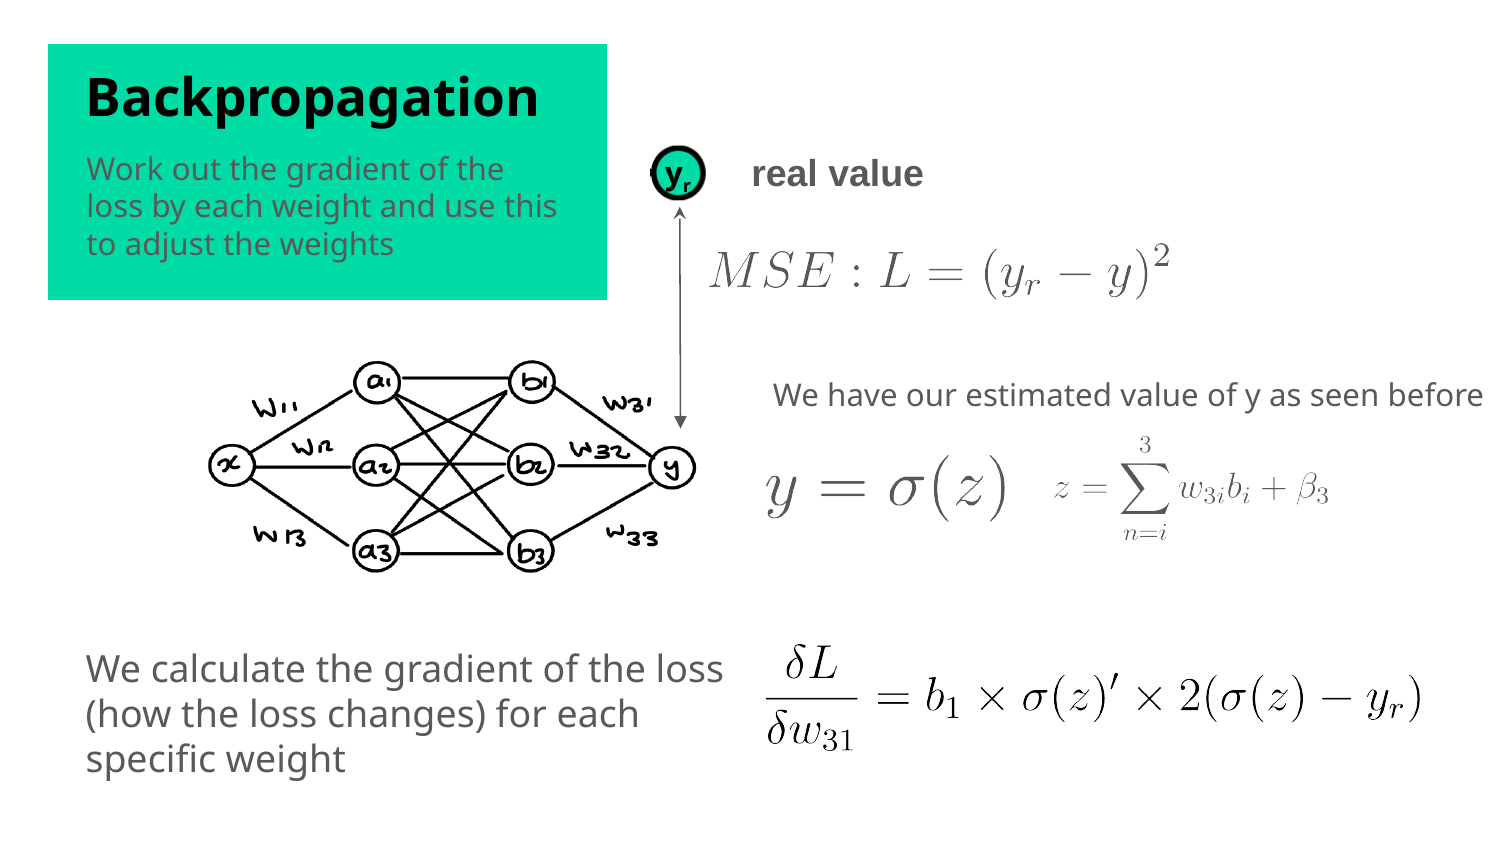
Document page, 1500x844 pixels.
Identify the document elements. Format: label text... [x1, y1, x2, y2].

picture [709, 243, 1170, 300]
text_box yr [650, 138, 717, 211]
text_box real value [736, 134, 1142, 191]
picture [765, 644, 1420, 752]
picture [765, 454, 1005, 522]
title Backpropagation [70, 48, 603, 142]
text_box Work out the gradient of the loss by each weight and use this to adjust the weights [71, 134, 585, 277]
text_box We have our estimated value of y as seen before [757, 360, 1500, 428]
picture [191, 352, 750, 577]
picture [1053, 436, 1329, 540]
text_box We calculate the gradient of the loss (how the loss changes) for each specific weight [70, 629, 742, 795]
picture [649, 140, 710, 208]
text_box [49, 44, 607, 300]
